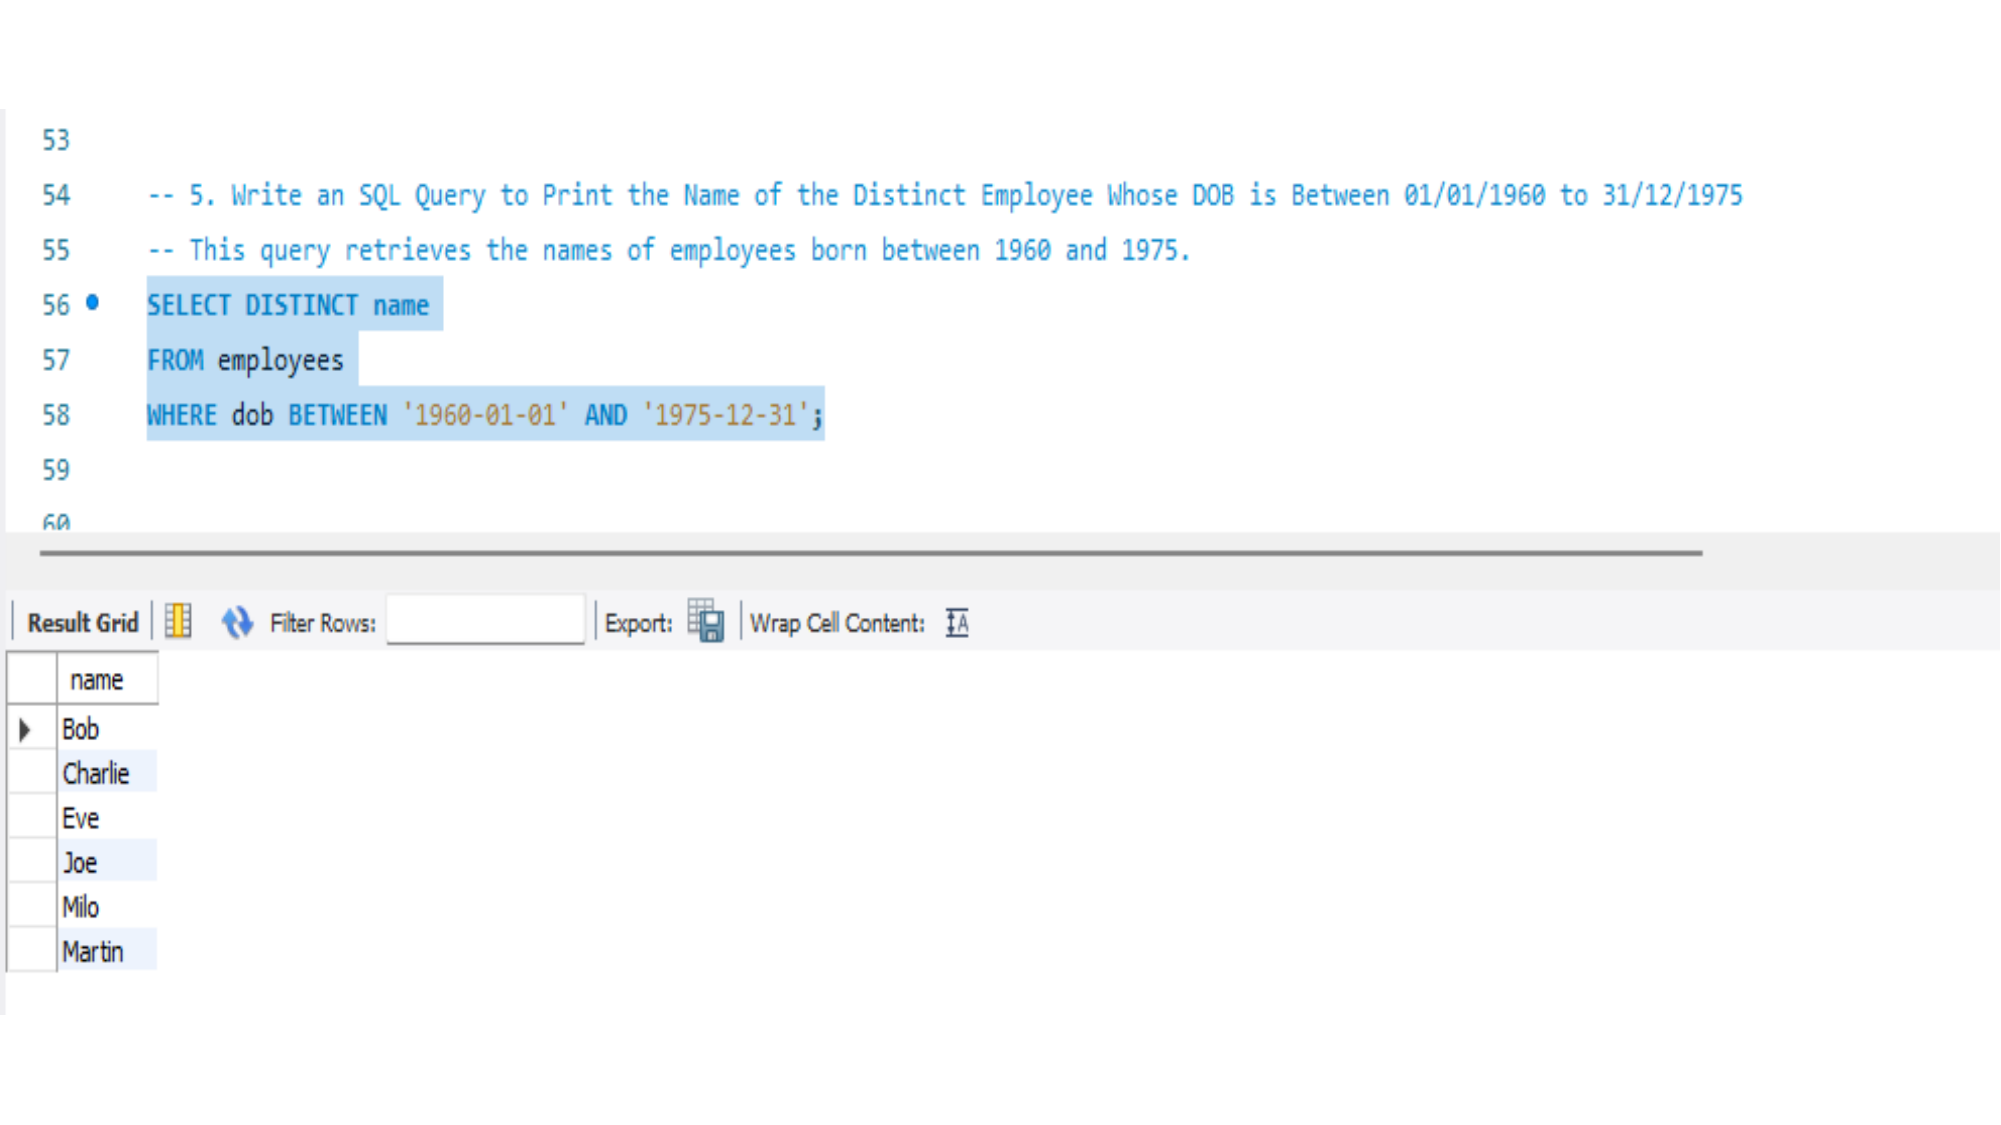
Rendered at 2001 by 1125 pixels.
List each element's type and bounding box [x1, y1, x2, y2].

picture [0, 109, 2000, 1015]
